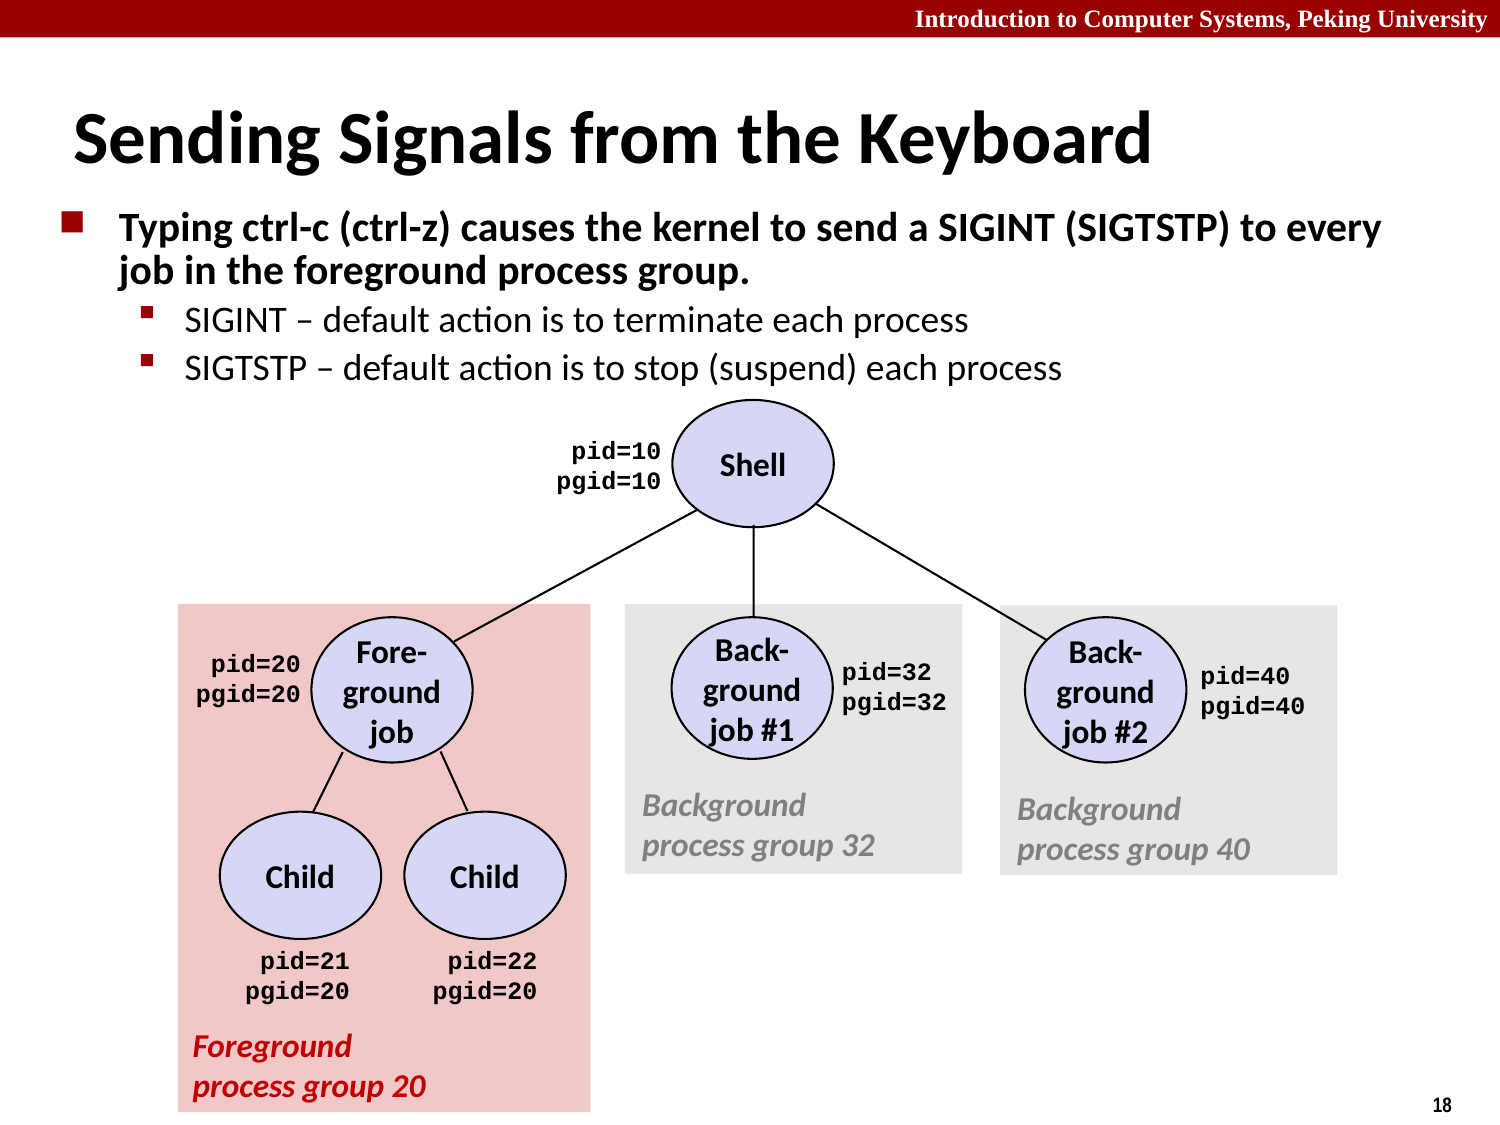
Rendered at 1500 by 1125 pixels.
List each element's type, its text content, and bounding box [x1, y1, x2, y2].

text_box Foreground process group 20 [177, 1017, 468, 1112]
text_box Child [404, 811, 566, 937]
title Sending Signals from the Keyboard [58, 71, 1305, 197]
text_box pid=20 pgid=20 [180, 639, 316, 715]
text_box [624, 603, 963, 874]
list Typing ctrl-c (ctrl-z) causes the kernel to send a SIGINT (SIGTSTP) to every job in the foreground process group. SIGINT – default action is to terminate each process SIGTSTP – default action is to stop (suspend) each process [47, 199, 1411, 413]
text_box [177, 603, 591, 1113]
text_box Back- ground job #2 [1024, 617, 1185, 763]
text_box Shell [677, 399, 834, 528]
text_box Back- ground job #1 [671, 617, 827, 759]
text_box Background process group 40 [1002, 779, 1265, 875]
text_box [999, 605, 1338, 875]
text_box Child [219, 811, 382, 937]
text_box pid=32 pgid=32 [827, 648, 962, 723]
text_box pid=22 pgid=20 [417, 937, 553, 1013]
text_box Fore- ground job [316, 617, 473, 763]
text_box pid=10 pgid=10 [541, 427, 677, 502]
text_box pid=21 pgid=20 [229, 937, 365, 1013]
text_box Background process group 32 [627, 775, 890, 871]
text_box pid=40 pgid=40 [1185, 652, 1321, 728]
